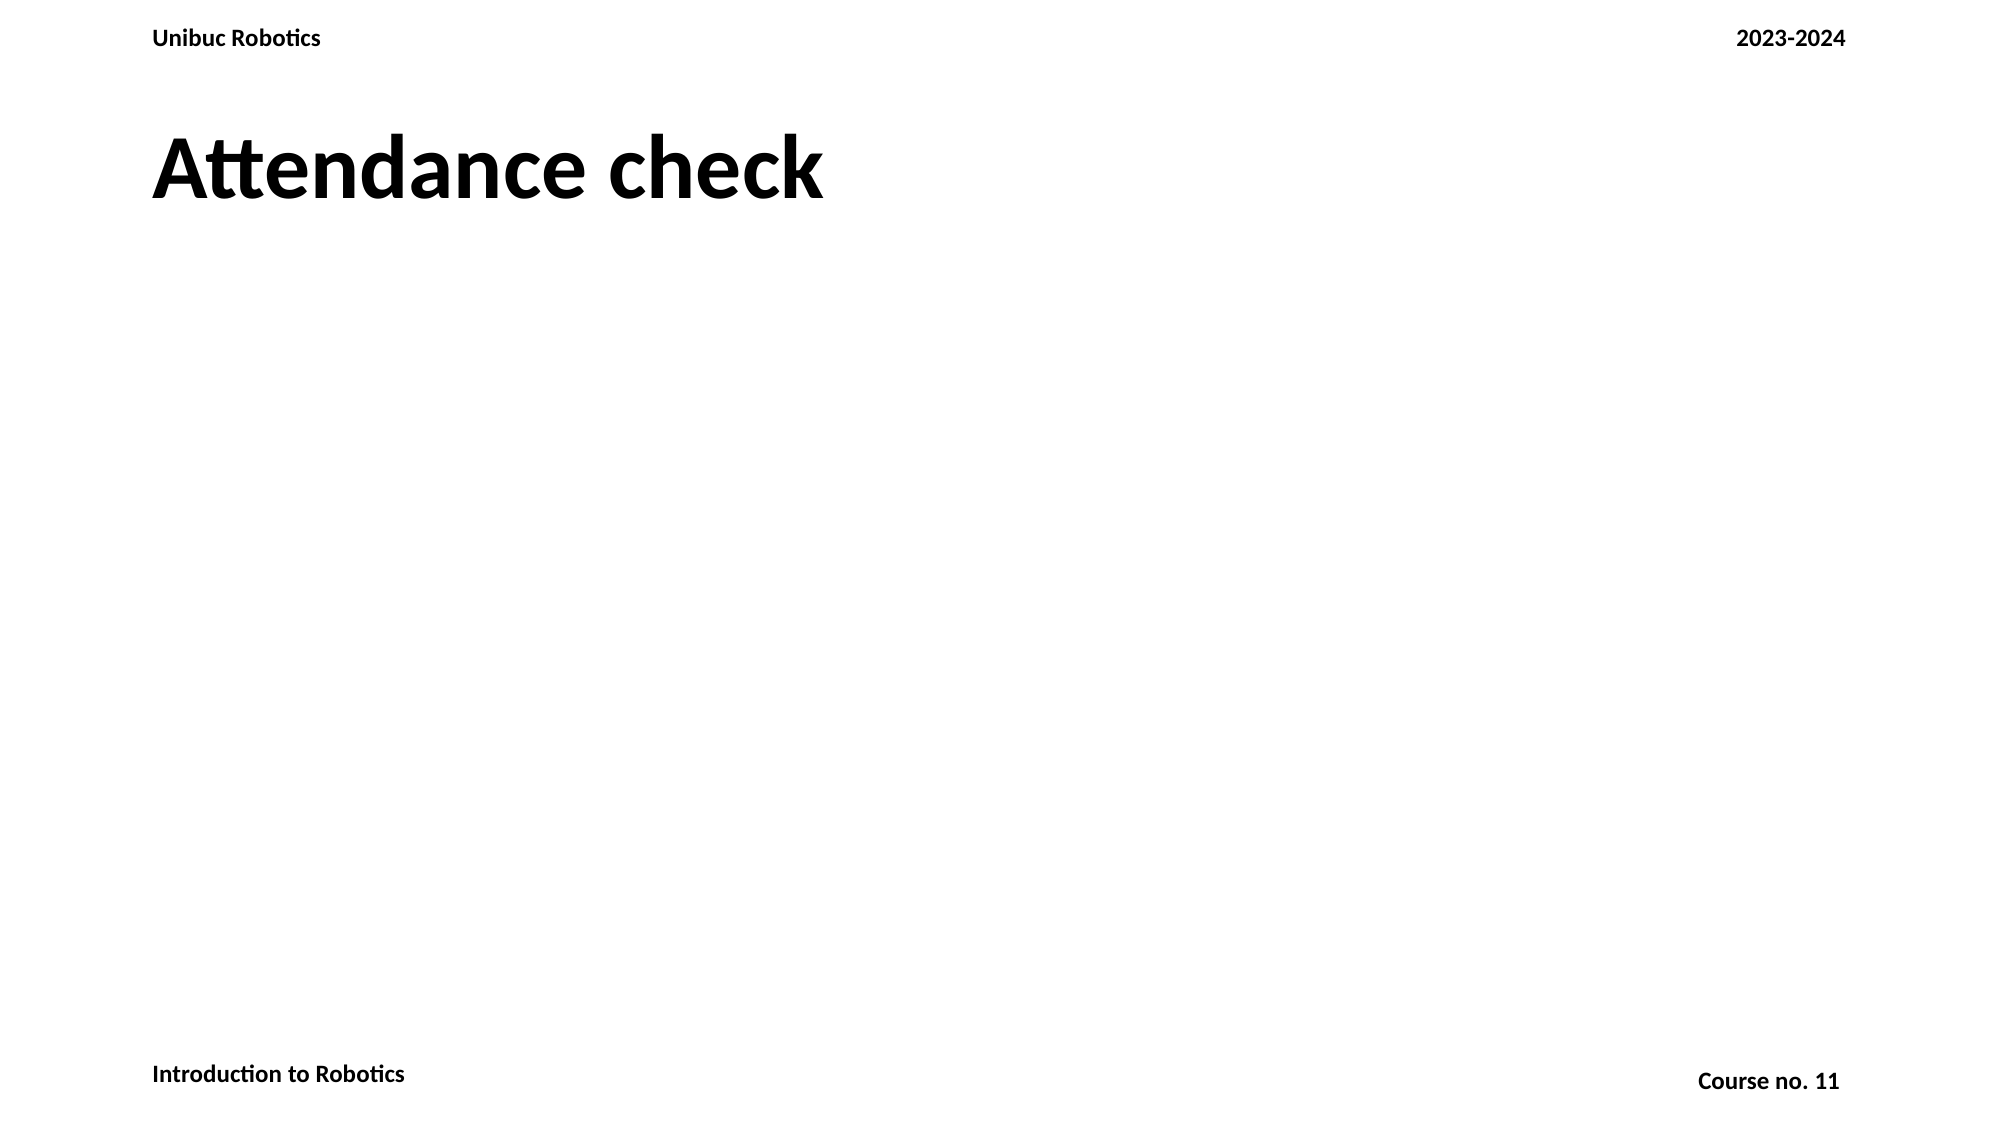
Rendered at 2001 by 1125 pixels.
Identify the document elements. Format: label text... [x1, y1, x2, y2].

title Attendance check [137, 59, 1863, 278]
